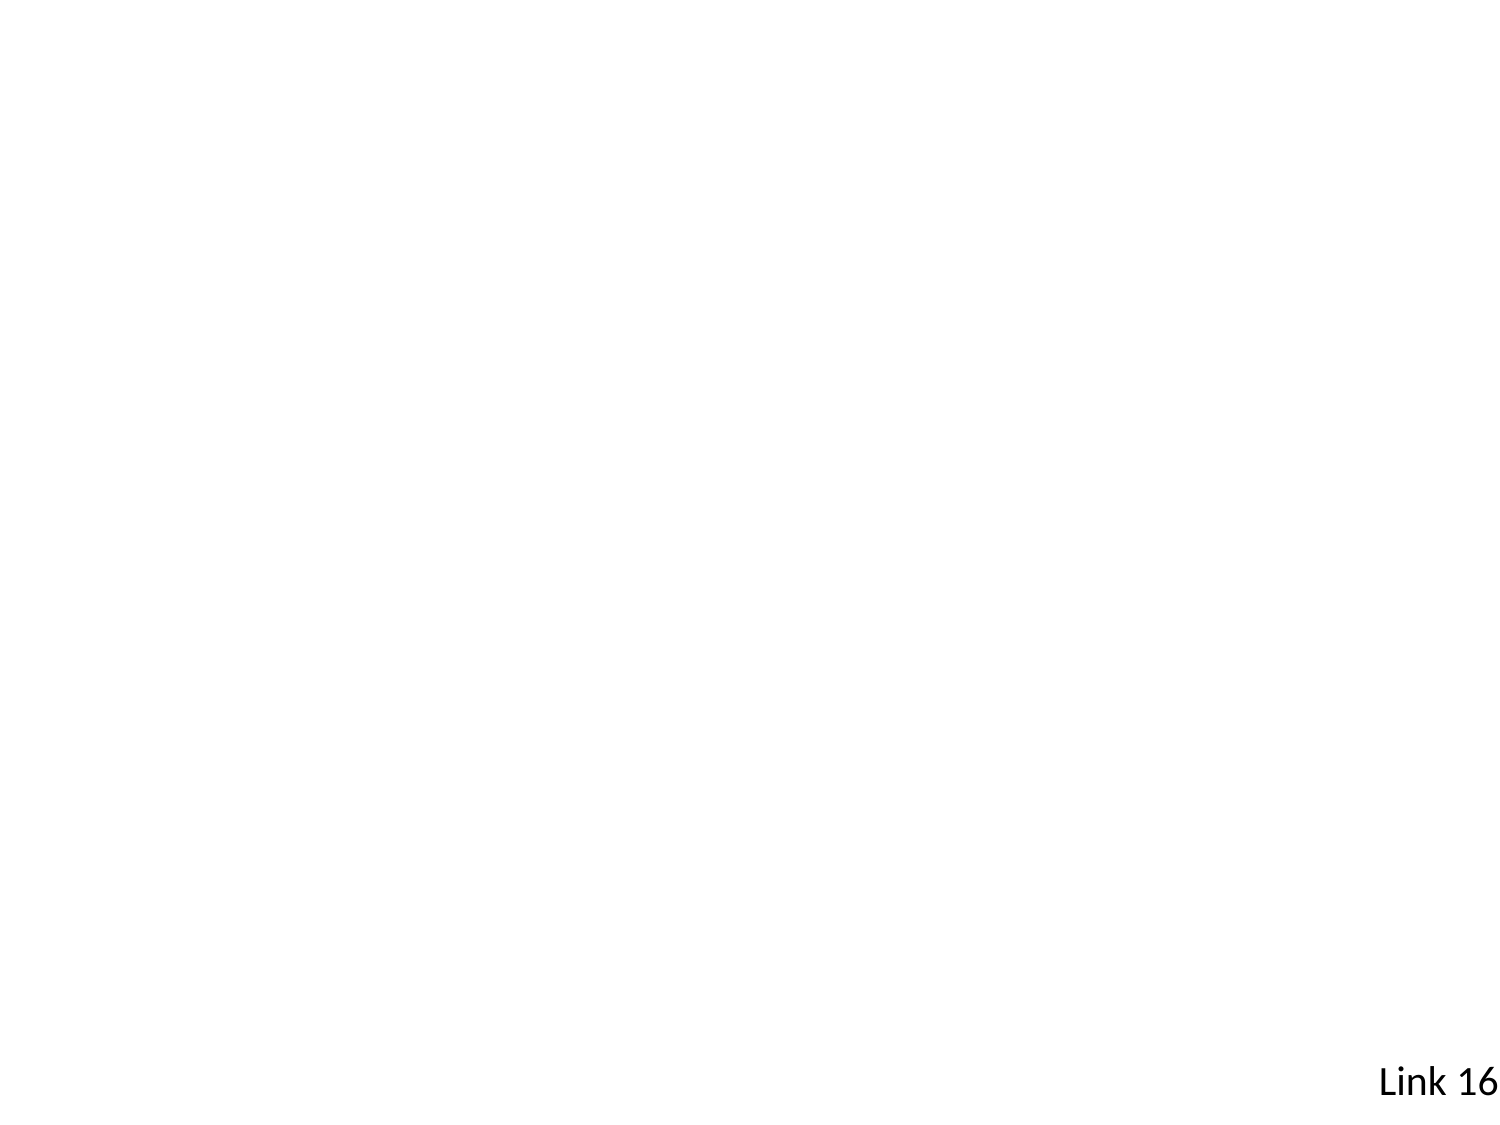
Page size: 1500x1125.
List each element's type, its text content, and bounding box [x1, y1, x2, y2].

text_box Link 16 [1364, 1046, 1500, 1112]
